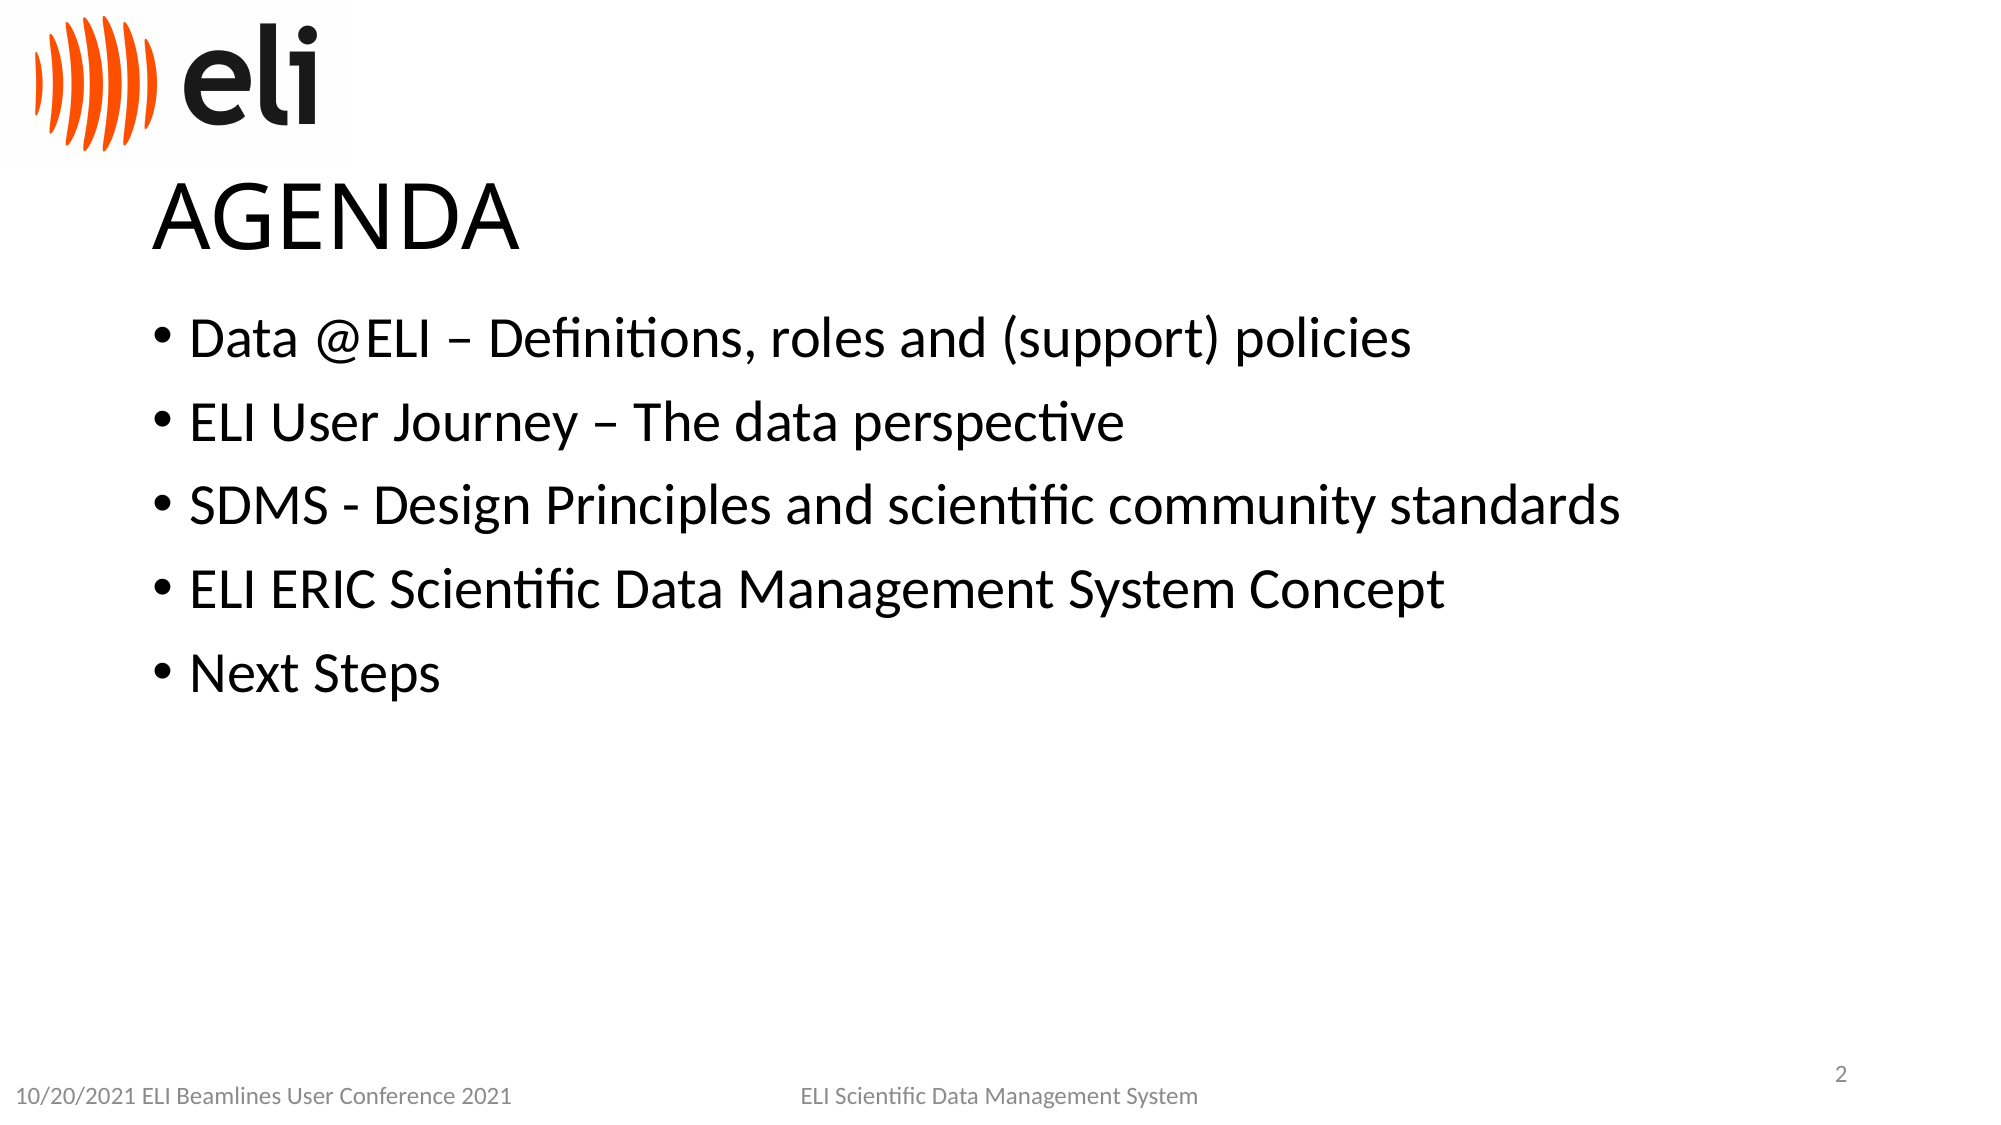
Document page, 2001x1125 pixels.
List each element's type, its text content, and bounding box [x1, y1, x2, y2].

title AGENDA [137, 111, 1863, 299]
list Data @ELI – Definitions, roles and (support) policies ELI User Journey – The data perspective SDMS - Design Principles and scientific community standards ELI ERIC Scientific Data Management System Concept Next Steps [137, 299, 1863, 1014]
footer ELI Scientific Data Management System [662, 1065, 1338, 1125]
slide_number 2 [1412, 1042, 1863, 1103]
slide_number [0, 1065, 559, 1125]
picture [0, 0, 352, 167]
